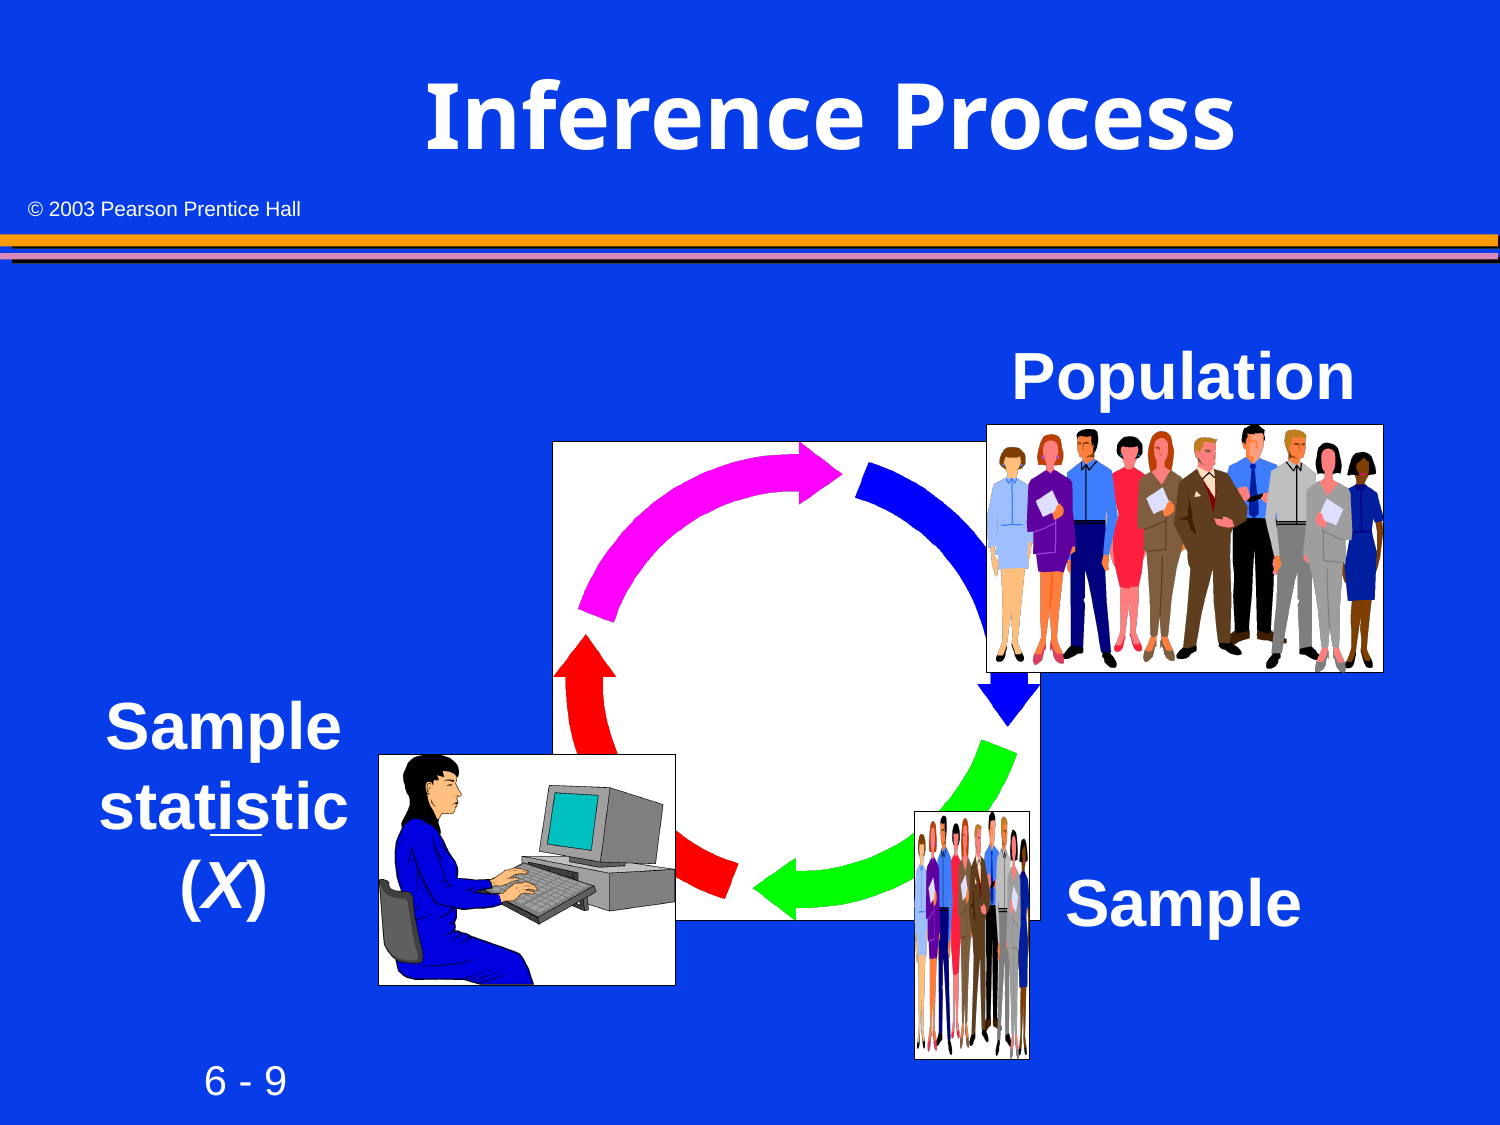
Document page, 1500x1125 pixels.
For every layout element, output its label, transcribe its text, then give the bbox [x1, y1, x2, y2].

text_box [377, 754, 676, 986]
text_box Population [984, 325, 1384, 420]
text_box Sample [1035, 852, 1384, 948]
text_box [986, 423, 1385, 673]
title Inference Process [275, 24, 1388, 213]
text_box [552, 441, 1041, 921]
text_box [914, 811, 1030, 1061]
text_box Sample statistic (X) [65, 675, 383, 930]
